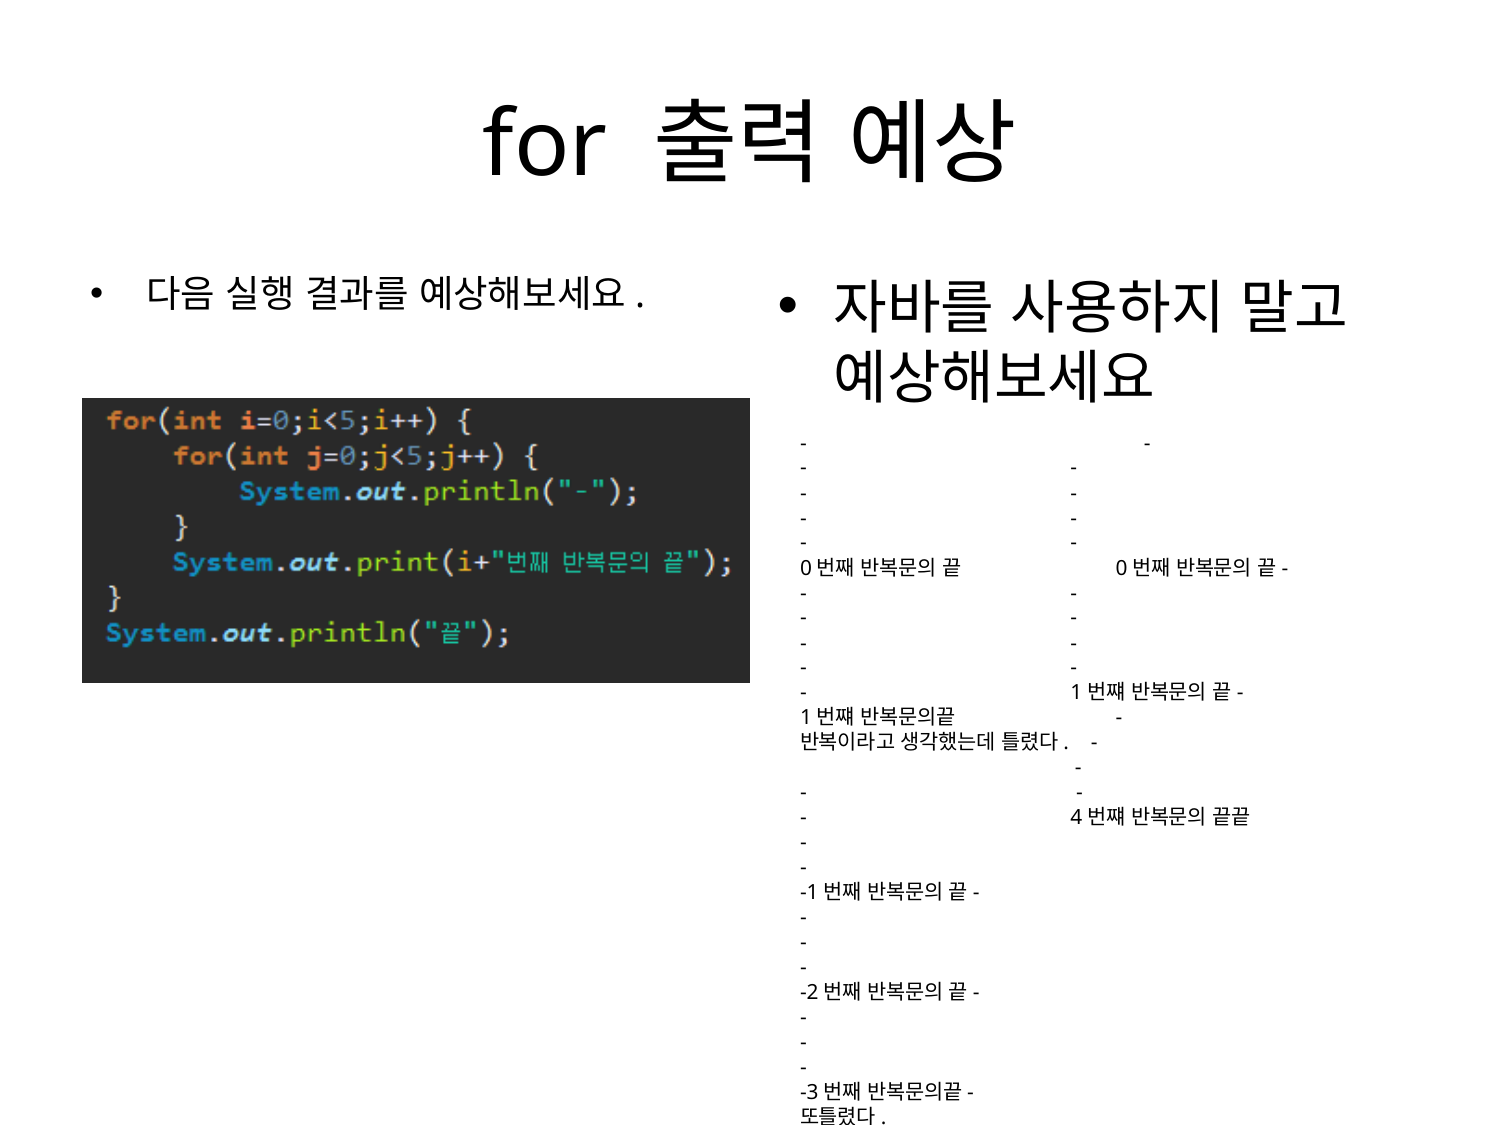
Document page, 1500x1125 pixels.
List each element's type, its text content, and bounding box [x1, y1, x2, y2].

text_box - - - - - - - - - - 0번째 반복문의 끝 0번째 반복문의 끝- - - - - - - - - - 1번쨰 반복문의 끝- 1번쨰 반복문의끝 - 반복이라고 생각했는데 틀렸다. - - - - - 4번쨰 반복문의 끝끝 - - -1번째 반복문의 끝- - - - -2번째 반복문의 끝- - - - -3번째 반복문의끝- 또틀렸다. [785, 421, 1454, 1125]
list 자바를 사용하지 말고 예상해보세요 [762, 262, 1425, 1005]
picture [81, 398, 751, 683]
list 다음 실행 결과를 예상해보세요. [75, 262, 738, 340]
title for 출력 예상 [75, 45, 1425, 233]
